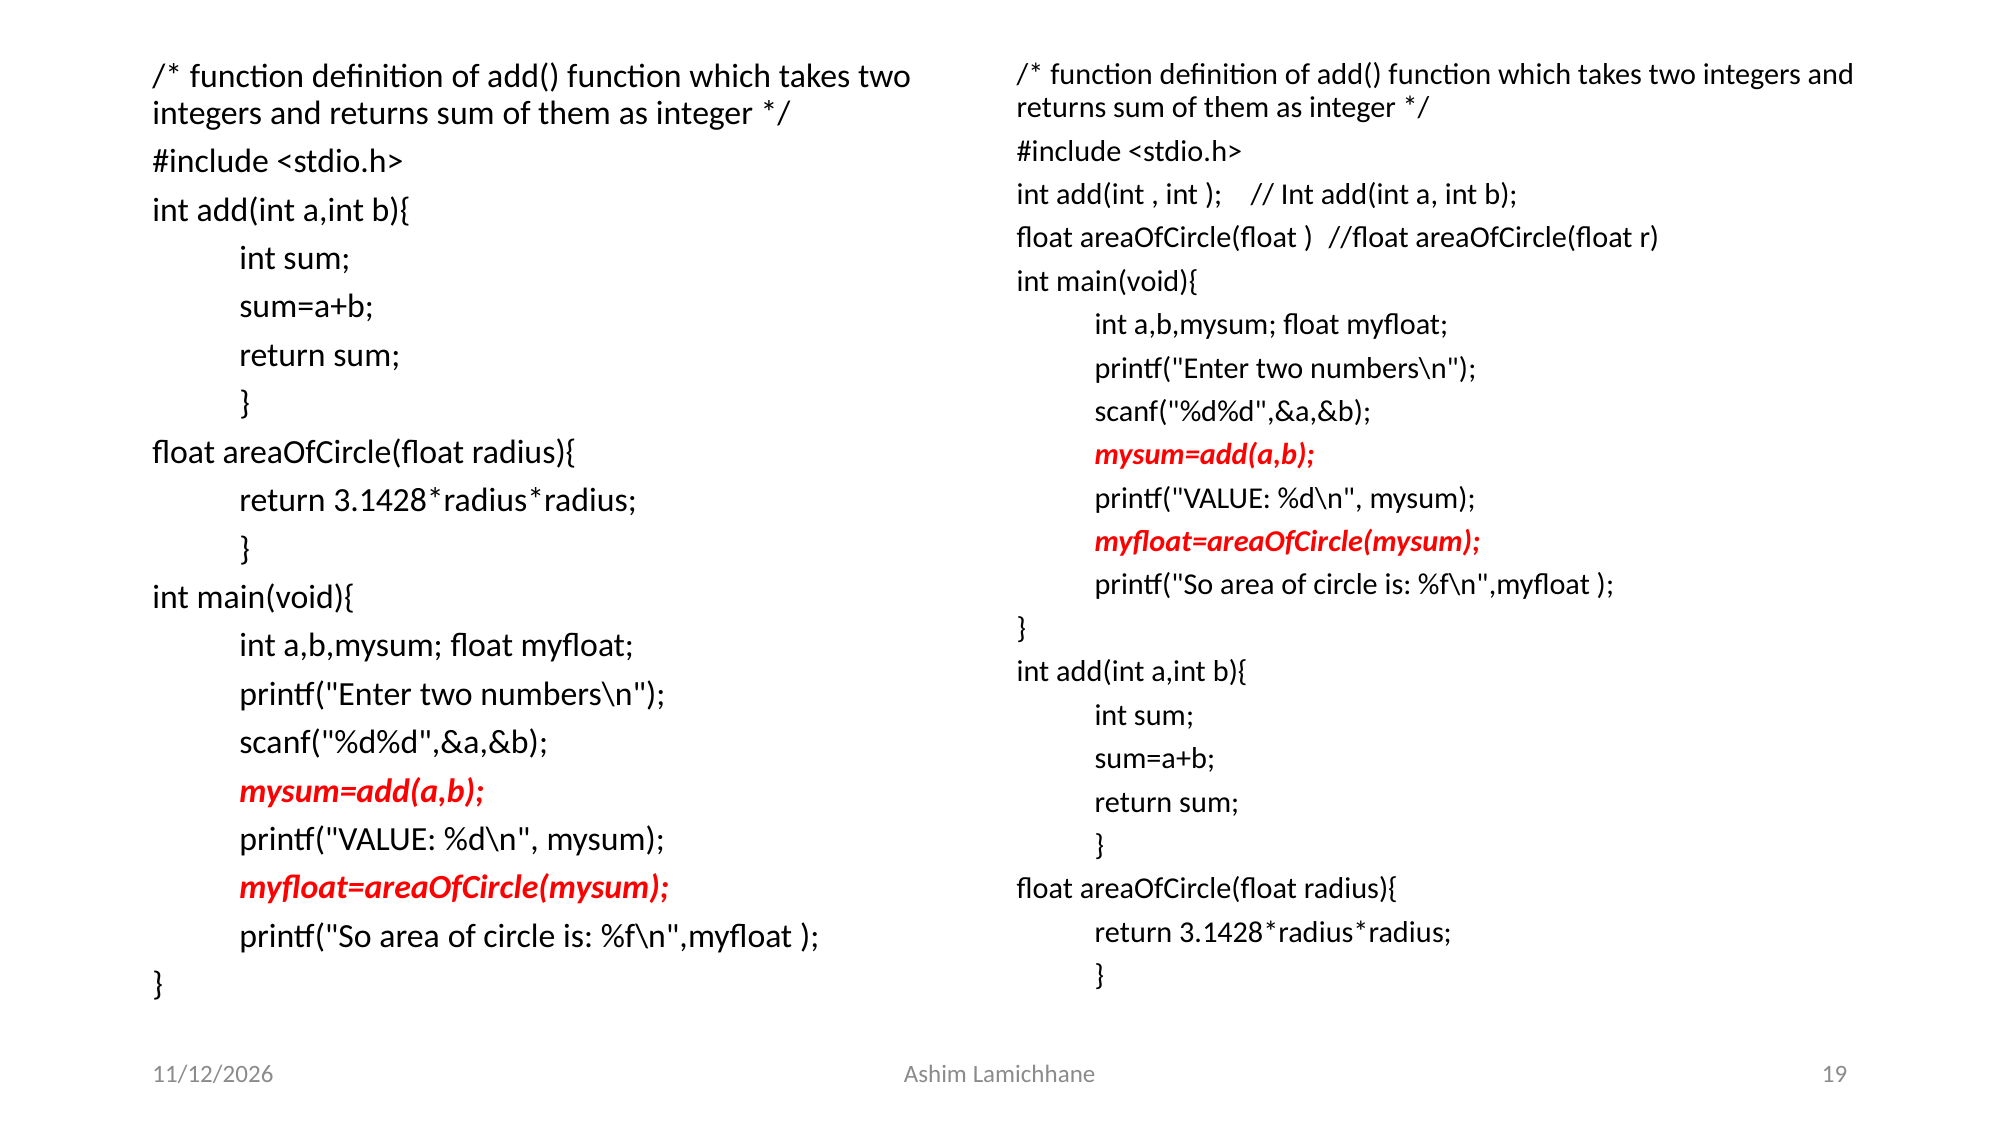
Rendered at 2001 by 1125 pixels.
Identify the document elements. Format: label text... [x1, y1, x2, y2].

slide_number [137, 1042, 588, 1103]
text_box /* function definition of add() function which takes two integers and returns sum of them as integer */ #include <stdio.h> int add(int , int ); // Int add(int a, int b); float areaOfCircle(float ) //float areaOfCircle(float r) int main(void){ int a,b,mysum; float myfloat; printf("Enter two numbers\n"); scanf("%d%d",&a,&b); mysum=add(a,b); printf("VALUE: %d\n", mysum); myfloat=areaOfCircle(mysum); printf("So area of circle is: %f\n",myfloat ); } int add(int a,int b){ int sum; sum=a+b; return sum; } float areaOfCircle(float radius){ return 3.1428*radius*radius; } [1001, 51, 1892, 1014]
list /* function definition of add() function which takes two integers and returns sum of them as integer */ #include <stdio.h> int add(int a,int b){ int sum; sum=a+b; return sum; } float areaOfCircle(float radius){ return 3.1428*radius*radius; } int main(void){ int a,b,mysum; float myfloat; printf("Enter two numbers\n"); scanf("%d%d",&a,&b); mysum=add(a,b); printf("VALUE: %d\n", mysum); myfloat=areaOfCircle(mysum); printf("So area of circle is: %f\n",myfloat ); } [137, 51, 950, 1014]
footer Ashim Lamichhane [662, 1042, 1338, 1103]
slide_number 19 [1412, 1042, 1863, 1103]
